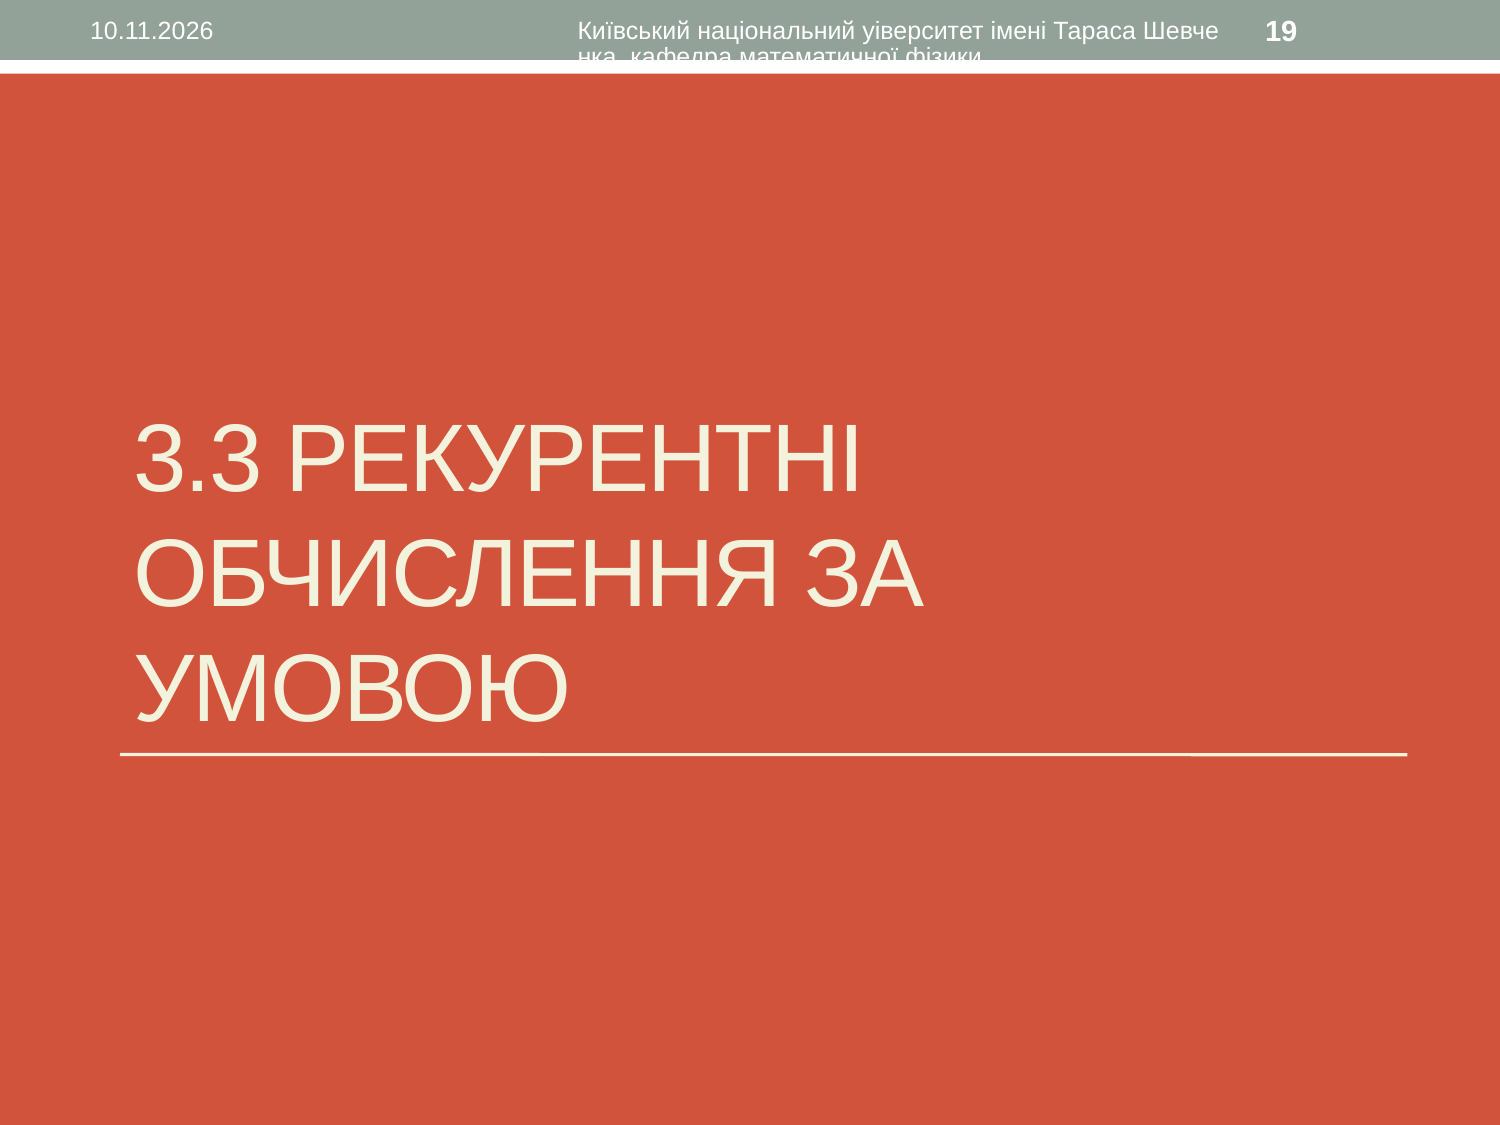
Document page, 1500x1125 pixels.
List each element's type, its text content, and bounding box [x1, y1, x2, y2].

title 3.3 Рекурентні обчислення за умовою [118, 387, 1394, 749]
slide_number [75, 3, 550, 57]
slide_number 19 [1250, 3, 1425, 57]
footer Київський національний уіверситет імені Тараса Шевченка, кафедра математичної фізики [562, 3, 1238, 57]
